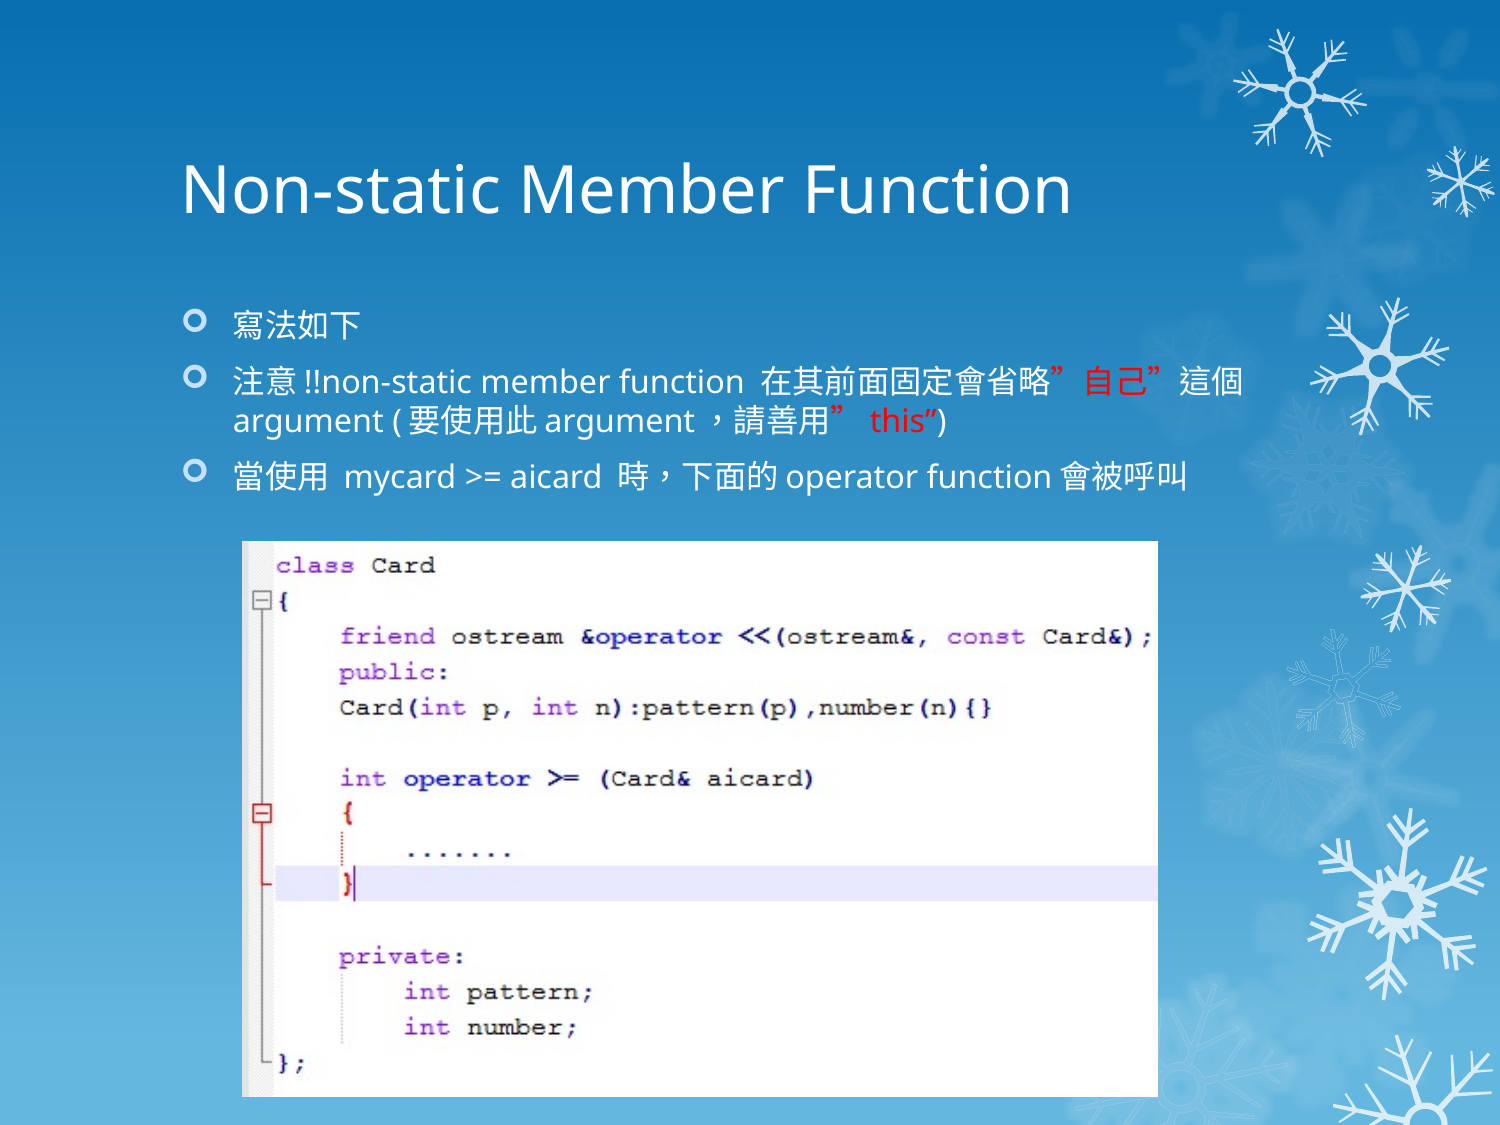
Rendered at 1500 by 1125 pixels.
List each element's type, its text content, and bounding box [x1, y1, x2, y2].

list 寫法如下 注意!!non-static member function 在其前面固定會省略”自己”這個argument (要使用此argument，請善用”this”) 當使用 mycard >= aicard 時，下面的operator function會被呼叫 [165, 296, 1335, 504]
title Non-static Member Function [165, 110, 1335, 263]
picture [241, 541, 1158, 1098]
